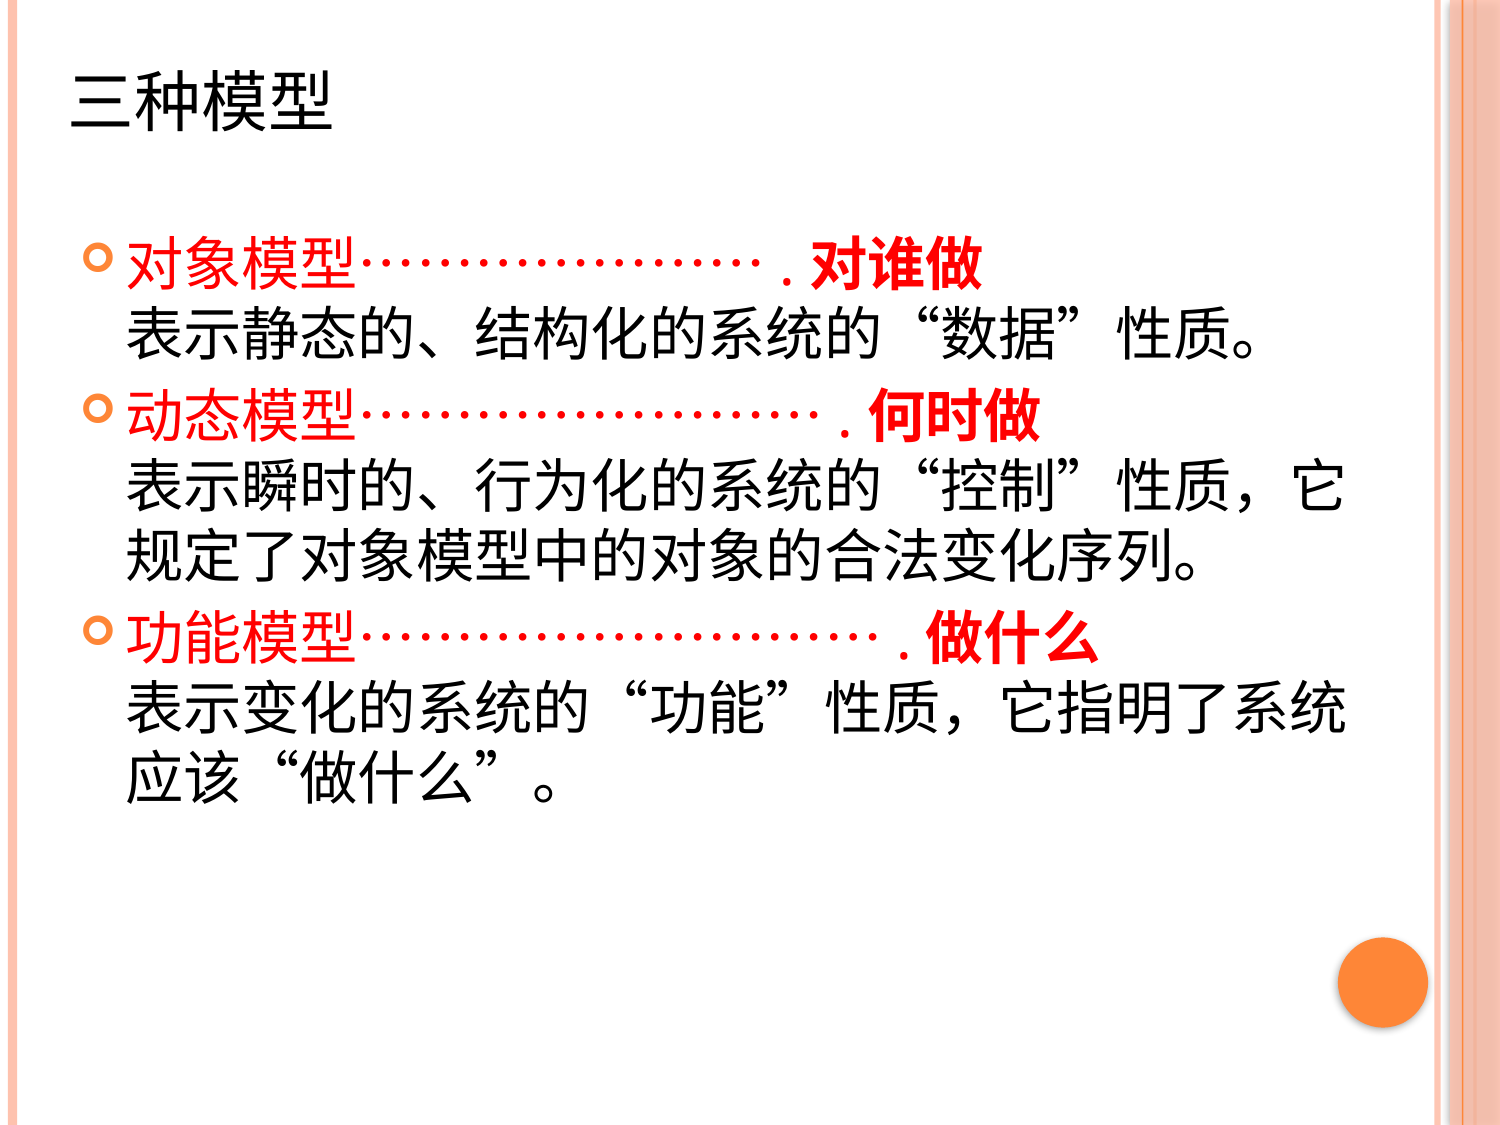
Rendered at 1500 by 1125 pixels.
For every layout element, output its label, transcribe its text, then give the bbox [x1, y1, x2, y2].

list 对象模型………………….对谁做 表示静态的、结构化的系统的“数据”性质。 动态模型…………………….何时做 表示瞬时的、行为化的系统的“控制”性质，它规定了对象模型中的对象的合法变化序列。 功能模型……………………….做什么 表示变化的系统的“功能”性质，它指明了系统应该“做什么”。 [64, 219, 1388, 858]
title 三种模型 [53, 31, 1279, 148]
